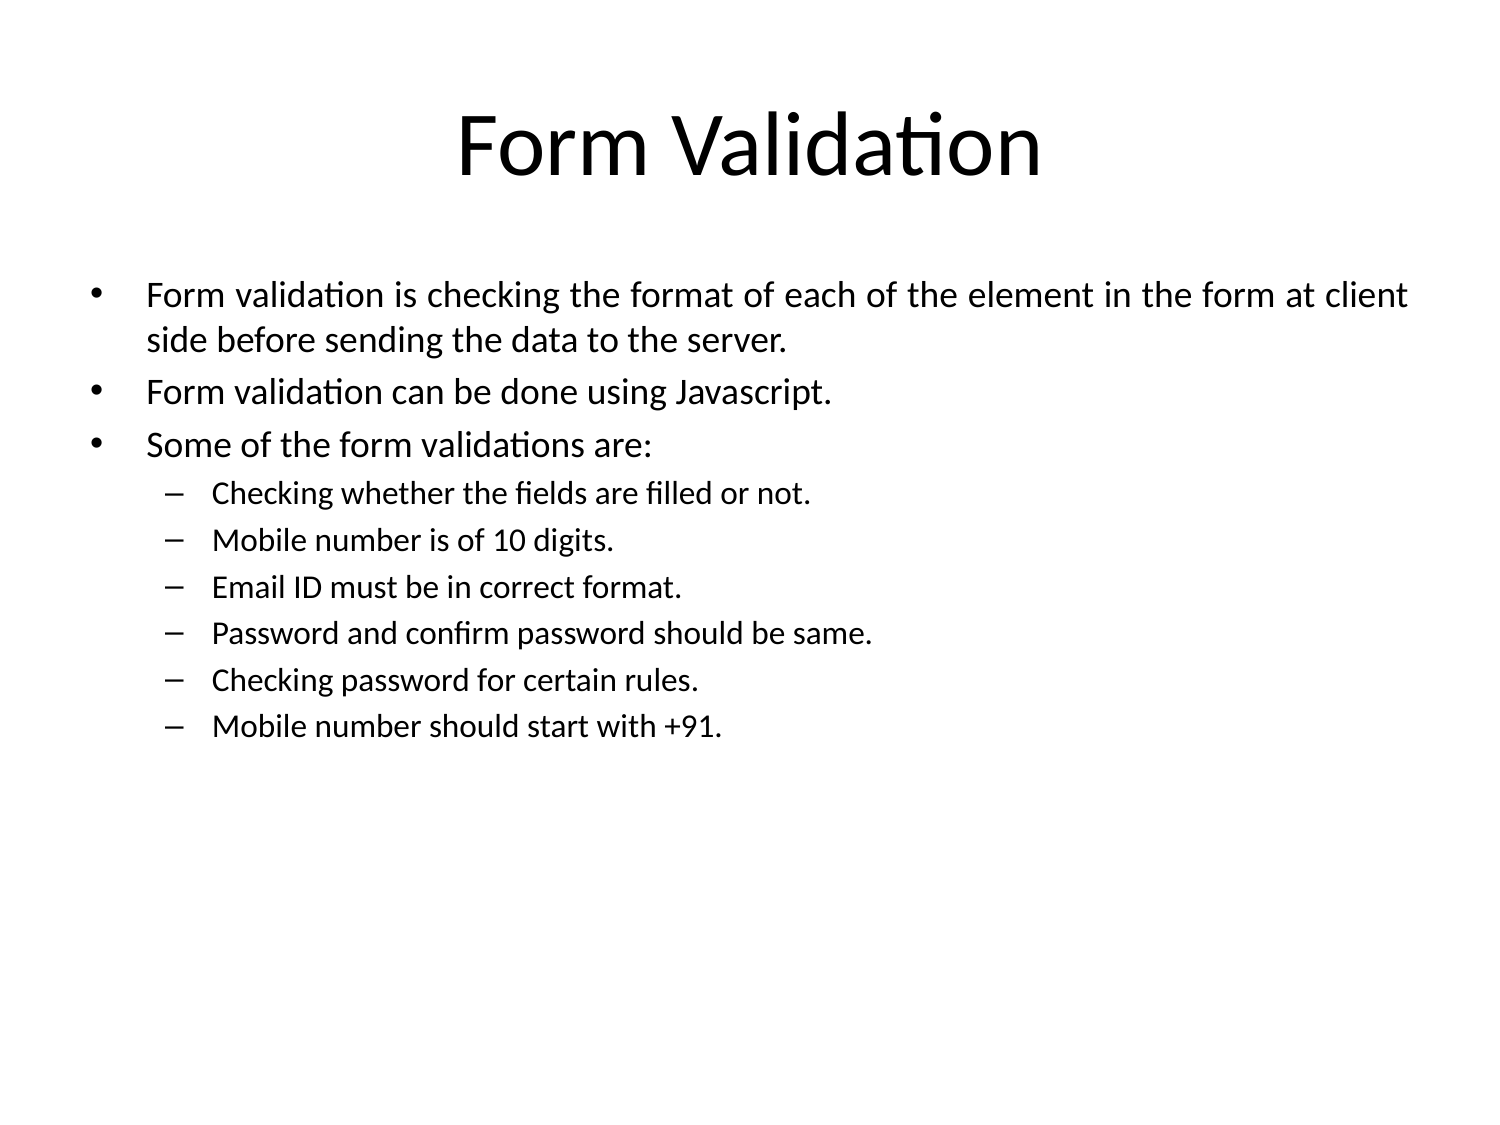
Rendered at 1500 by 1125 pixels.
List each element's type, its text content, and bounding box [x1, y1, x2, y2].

title Form Validation [75, 45, 1425, 233]
list Form validation is checking the format of each of the element in the form at client side before sending the data to the server. Form validation can be done using Javascript. Some of the form validations are: Checking whether the fields are filled or not. Mobile number is of 10 digits. Email ID must be in correct format. Password and confirm password should be same. Checking password for certain rules. Mobile number should start with +91. [75, 262, 1425, 1005]
